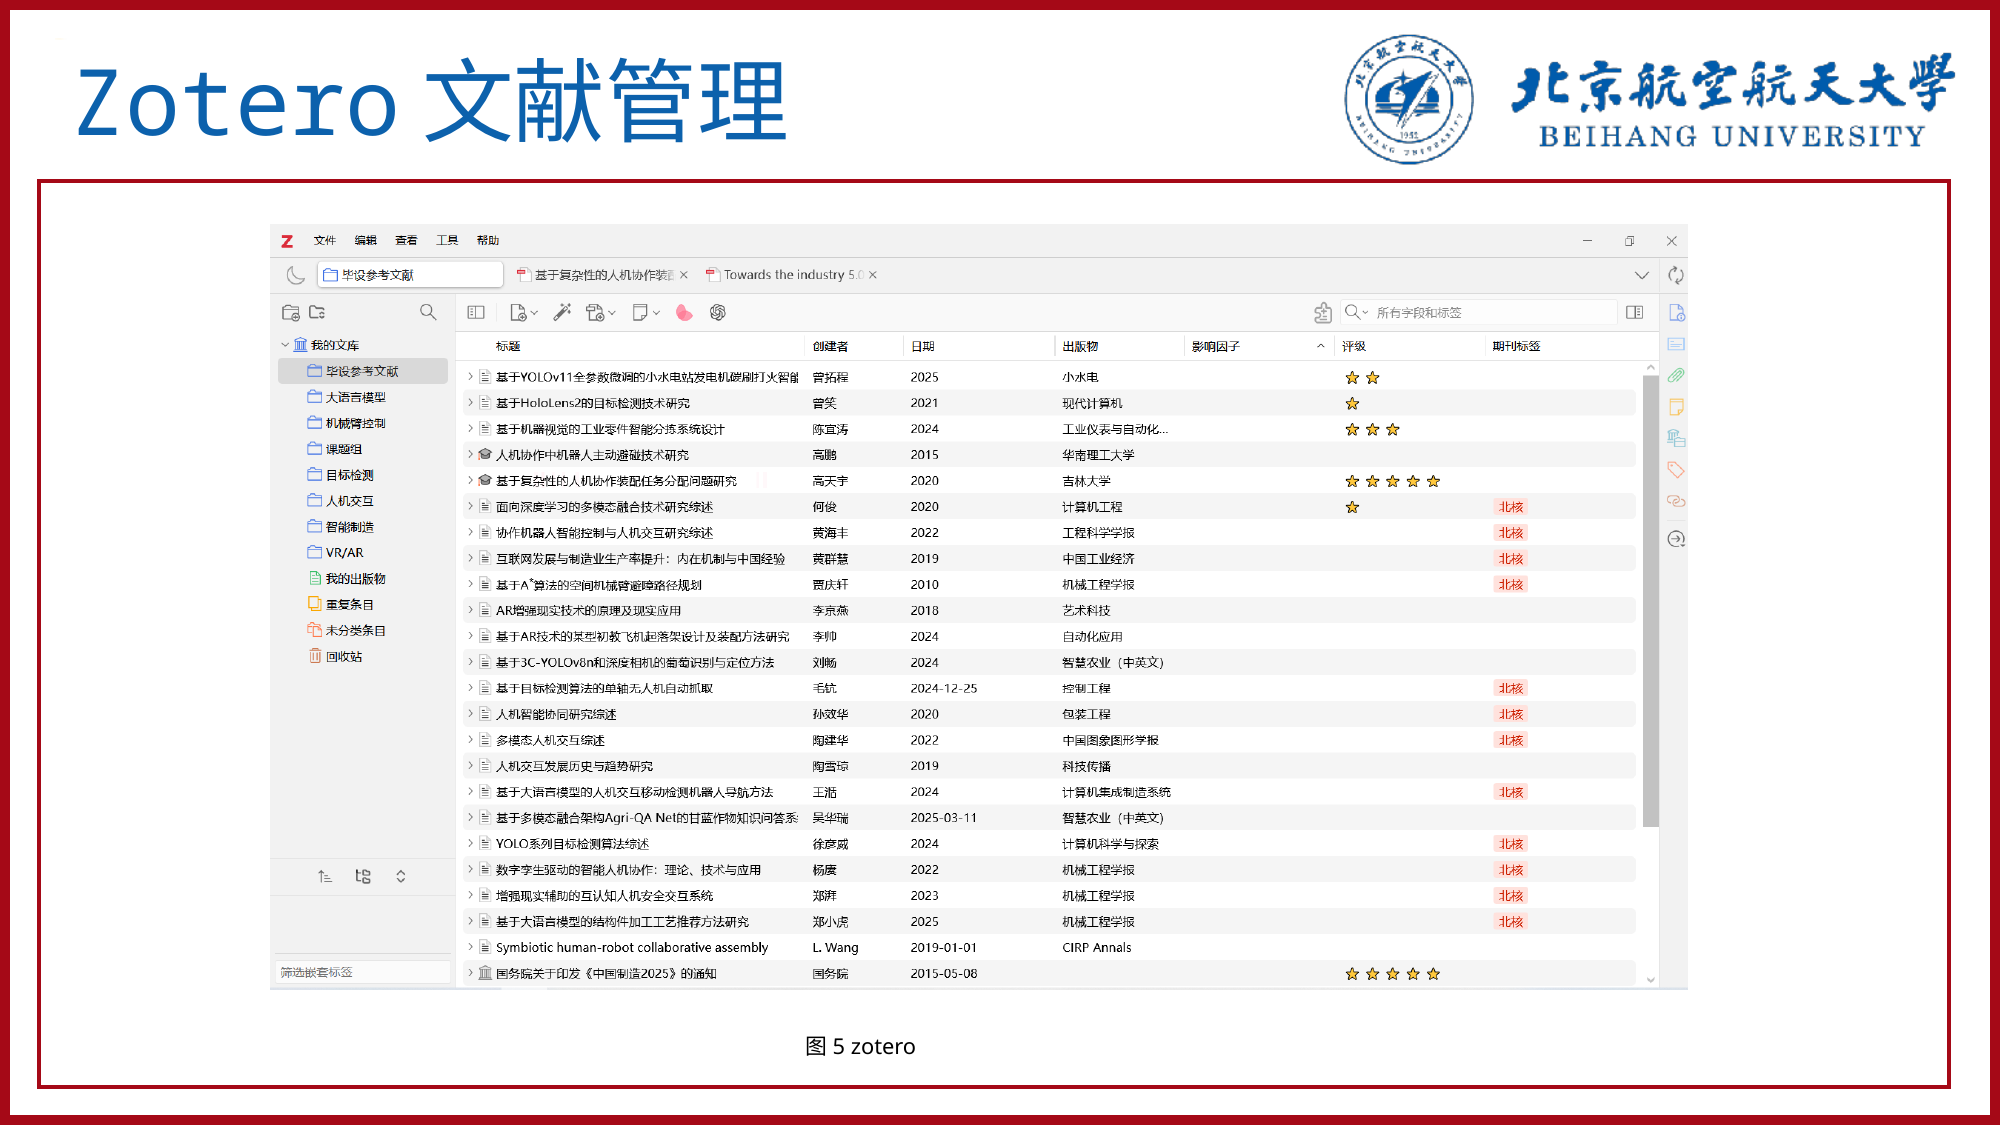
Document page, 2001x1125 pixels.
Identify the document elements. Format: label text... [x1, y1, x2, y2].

picture [270, 224, 1688, 990]
picture [1311, 0, 2000, 193]
text_box 图5 zotero [350, 1011, 1372, 1066]
text_box [0, 0, 2000, 1124]
